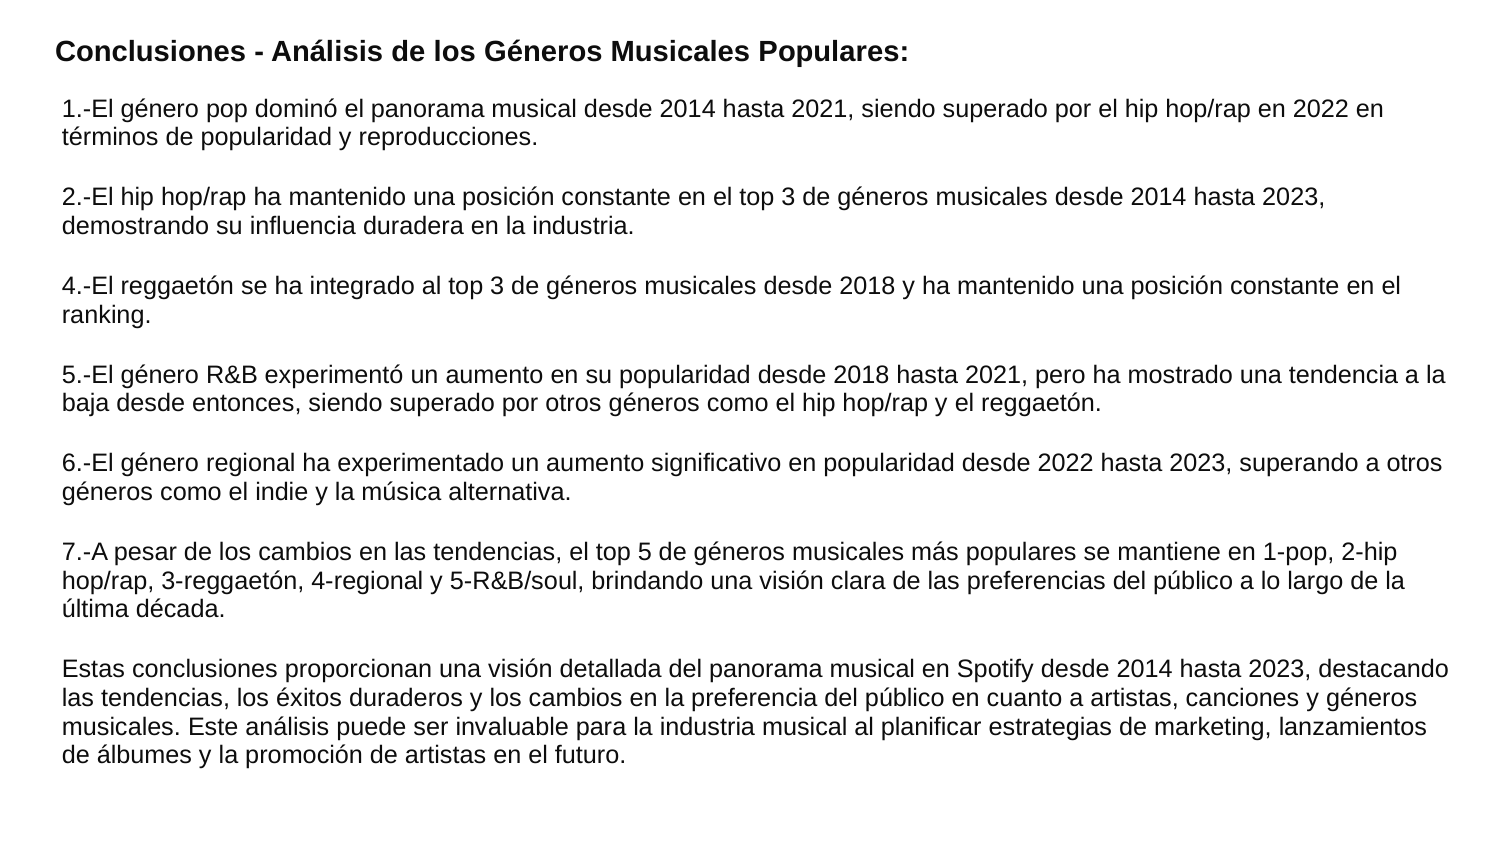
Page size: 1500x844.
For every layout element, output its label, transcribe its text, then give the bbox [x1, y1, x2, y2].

list 1.-El género pop dominó el panorama musical desde 2014 hasta 2021, siendo superado por el hip hop/rap en 2022 en términos de popularidad y reproducciones. 2.-El hip hop/rap ha mantenido una posición constante en el top 3 de géneros musicales desde 2014 hasta 2023, demostrando su influencia duradera en la industria. 4.-El reggaetón se ha integrado al top 3 de géneros musicales desde 2018 y ha mantenido una posición constante en el ranking. 5.-El género R&B experimentó un aumento en su popularidad desde 2018 hasta 2021, pero ha mostrado una tendencia a la baja desde entonces, siendo superado por otros géneros como el hip hop/rap y el reggaetón. 6.-El género regional ha experimentado un aumento significativo en popularidad desde 2022 hasta 2023, superando a otros géneros como el indie y la música alternativa. 7.-A pesar de los cambios en las tendencias, el top 5 de géneros musicales más populares se mantiene en 1-pop, 2-hip hop/rap, 3-reggaetón, 4-regional y 5-R&B/soul, brindando una visión clara de las preferencias del público a lo largo de la última década. Estas conclusiones proporcionan una visión detallada del panorama musical en Spotify desde 2014 hasta 2023, destacando las tendencias, los éxitos duraderos y los cambios en la preferencia del público en cuanto a artistas, canciones y géneros musicales. Este análisis puede ser invaluable para la industria musical al planificar estrategias de marketing, lanzamientos de álbumes y la promoción de artistas en el futuro. [46, 79, 1465, 765]
title Conclusiones - Análisis de los Géneros Musicales Populares: [40, 16, 1438, 92]
